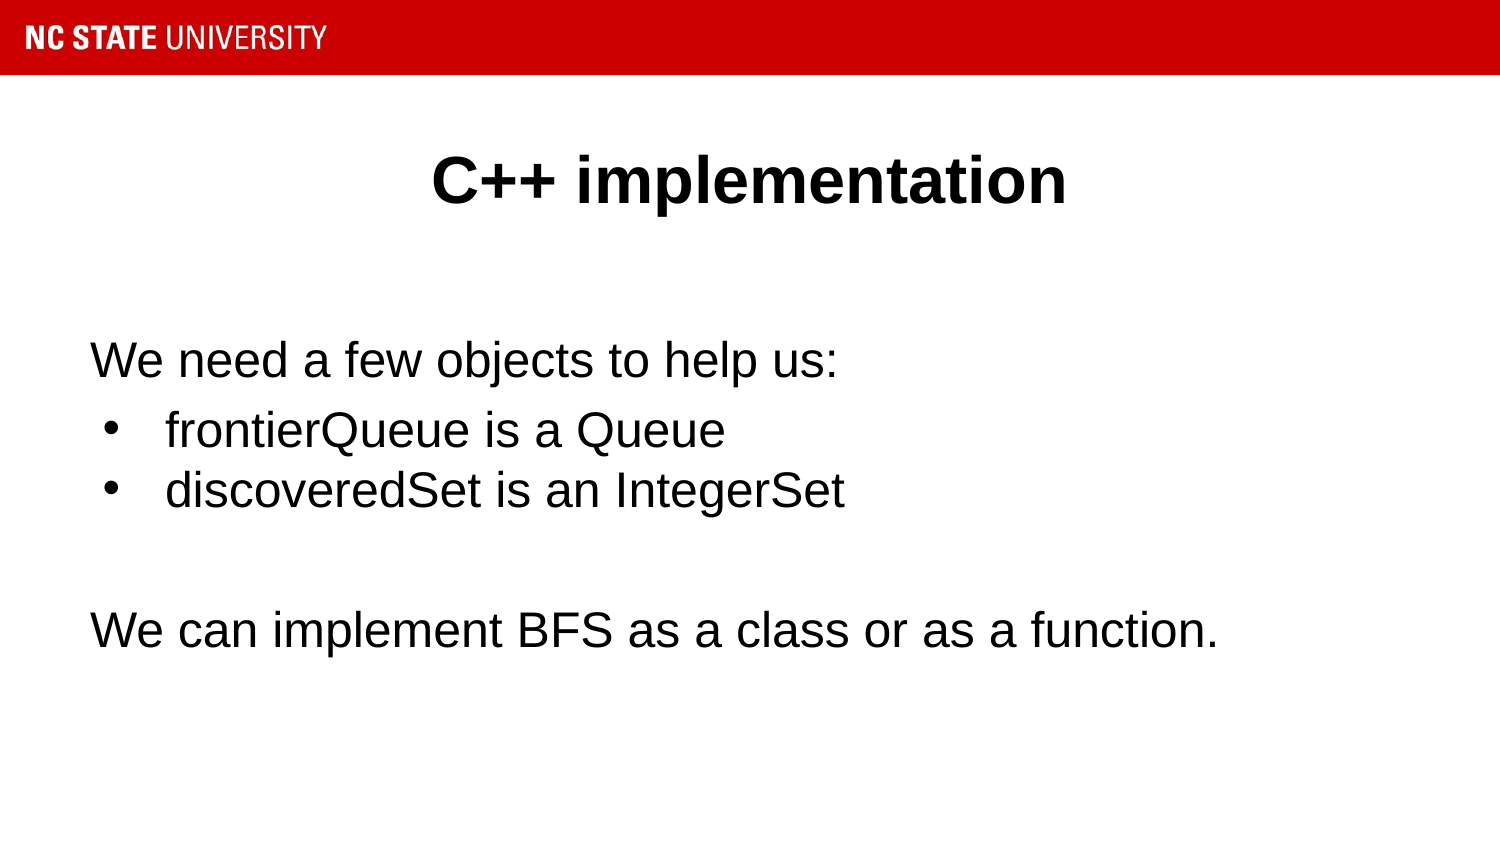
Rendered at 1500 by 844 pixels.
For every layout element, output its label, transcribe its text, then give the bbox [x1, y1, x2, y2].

title C++ implementation [75, 110, 1425, 243]
list We need a few objects to help us: frontierQueue is a Queue discoveredSet is an IntegerSet We can implement BFS as a class or as a function. [75, 312, 1425, 694]
picture [0, 0, 1500, 75]
